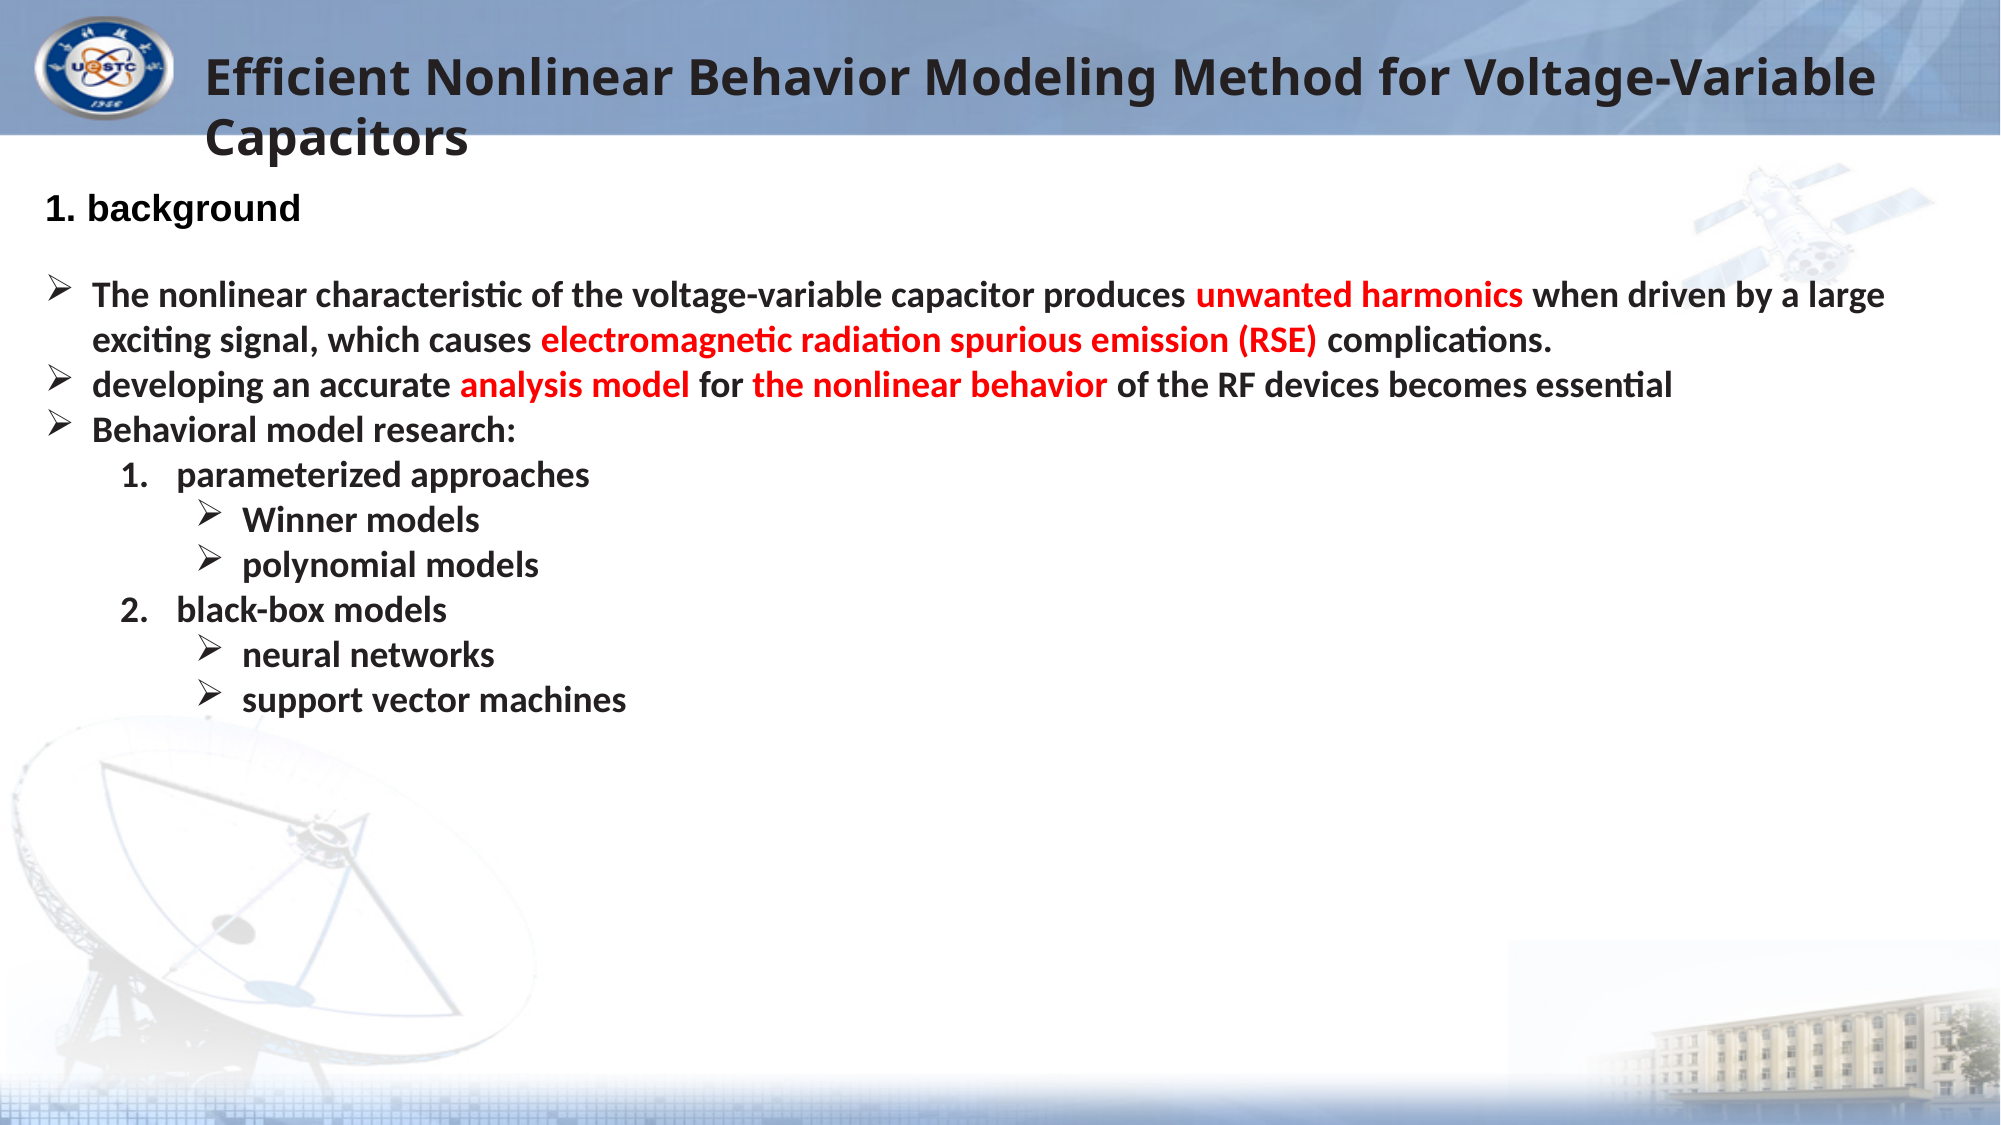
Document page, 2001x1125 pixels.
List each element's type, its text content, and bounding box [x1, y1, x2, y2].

text_box Efficient Nonlinear Behavior Modeling Method for Voltage-Variable Capacitors [189, 37, 1965, 218]
picture [0, 0, 2001, 1125]
text_box The nonlinear characteristic of the voltage-variable capacitor produces unwanted harmonics when driven by a large exciting signal, which causes electromagnetic radiation spurious emission (RSE) complications. developing an accurate analysis model for the nonlinear behavior of the RF devices becomes essential Behavioral model research: parameterized approaches Winner models polynomial models black-box models neural networks support vector machines [30, 262, 1980, 1125]
text_box 1. background [30, 176, 348, 237]
